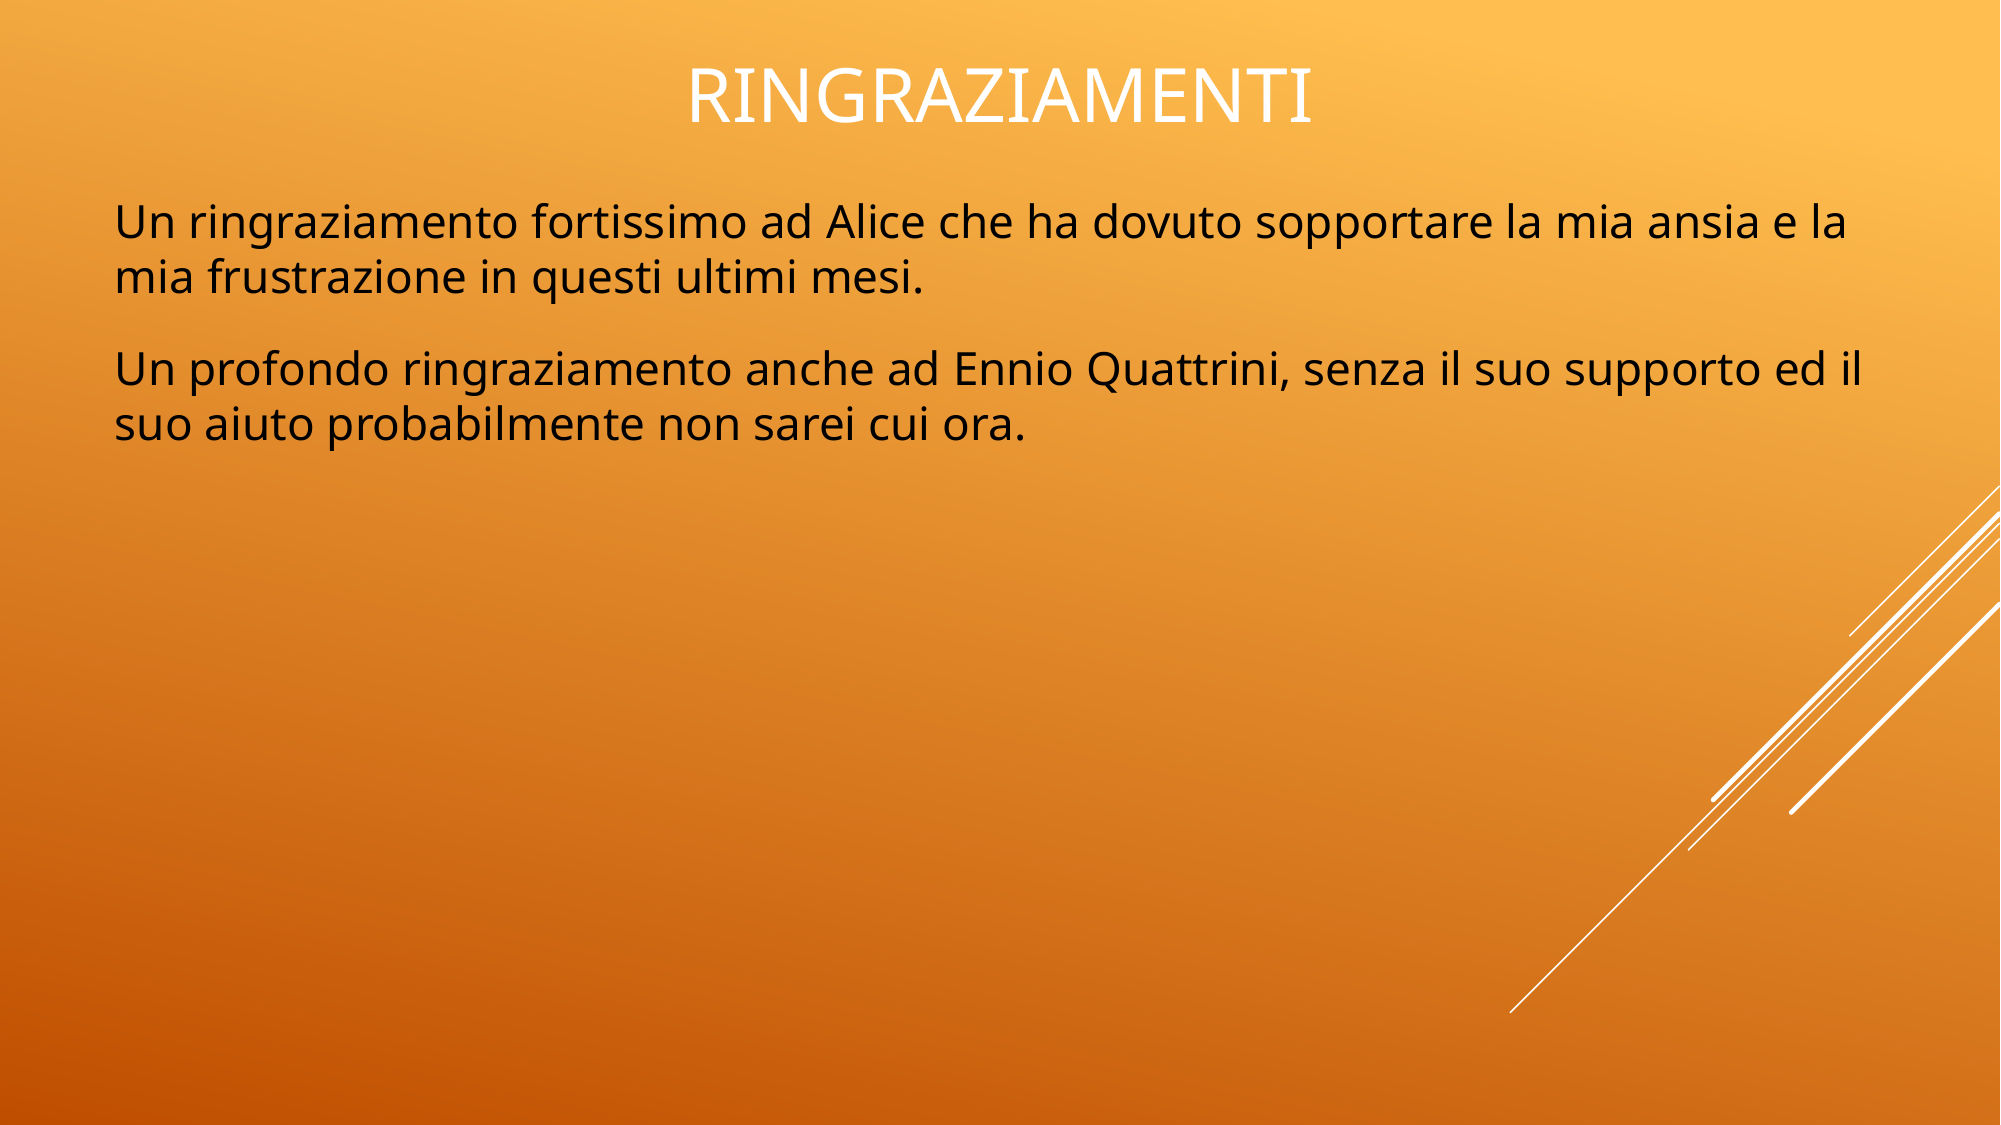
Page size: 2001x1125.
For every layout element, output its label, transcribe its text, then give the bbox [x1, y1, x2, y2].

title Ringraziamenti [0, 0, 2000, 185]
list Un ringraziamento fortissimo ad Alice che ha dovuto sopportare la mia ansia e la mia frustrazione in questi ultimi mesi. Un profondo ringraziamento anche ad Ennio Quattrini, senza il suo supporto ed il suo aiuto probabilmente non sarei cui ora. [99, 184, 1900, 1125]
